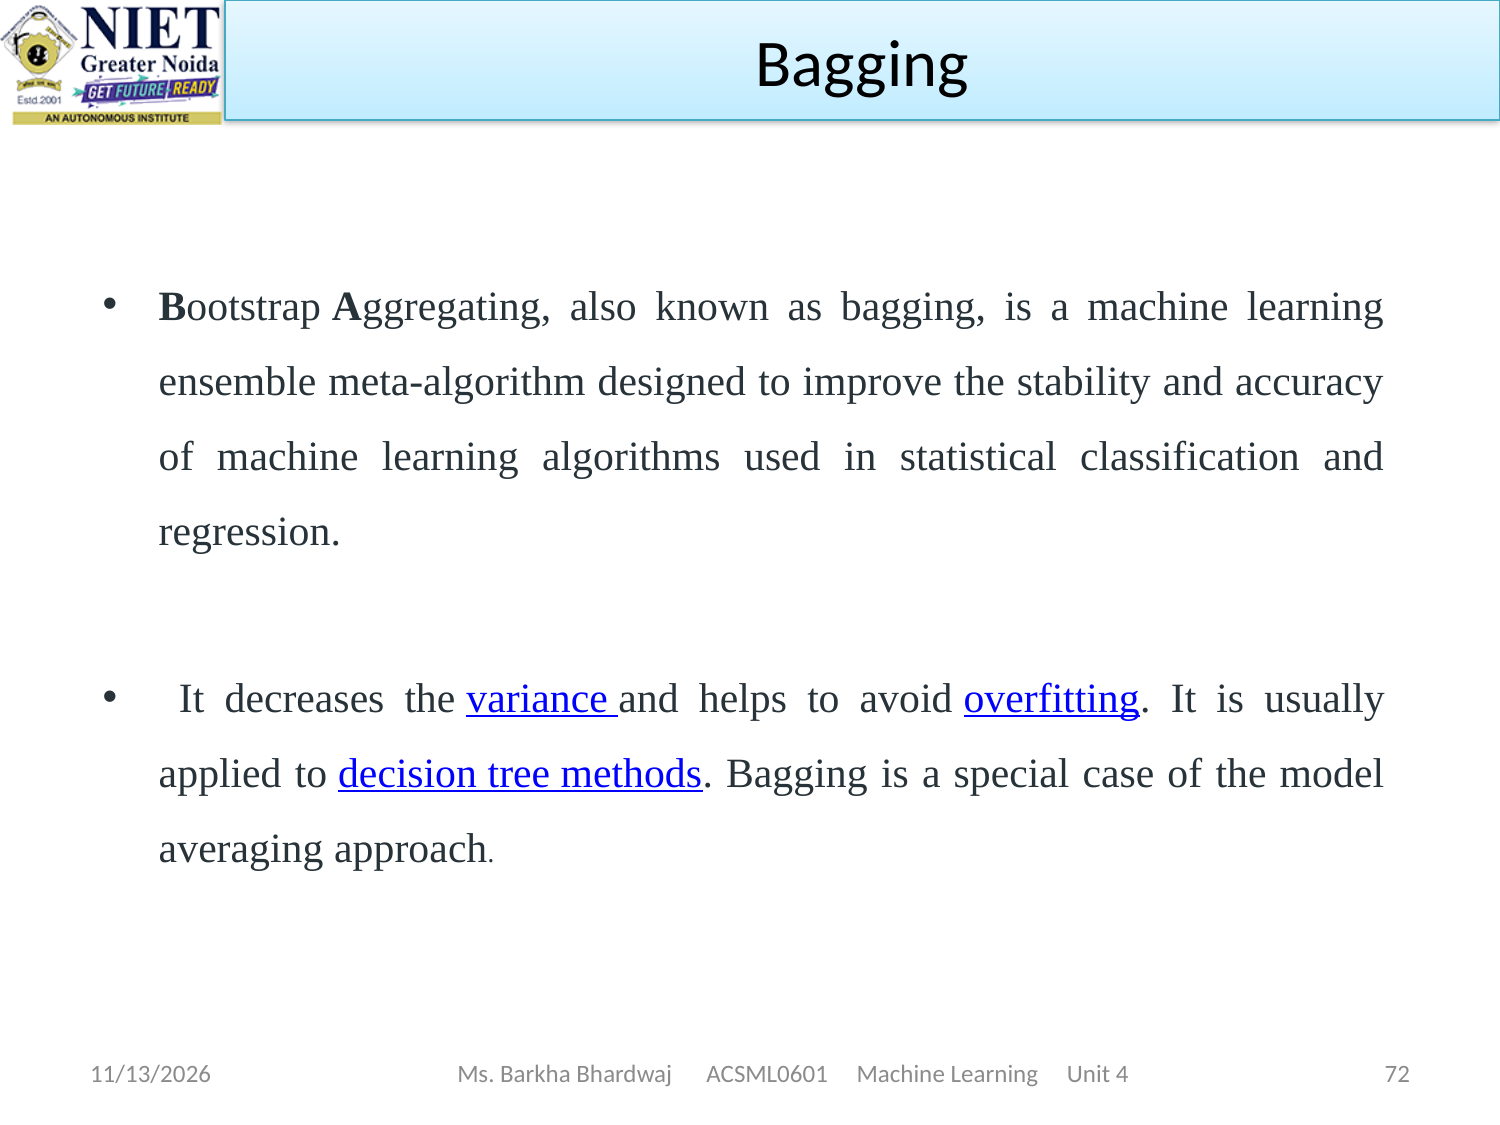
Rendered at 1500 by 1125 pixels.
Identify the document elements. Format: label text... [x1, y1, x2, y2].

footer Ms. Barkha Bhardwaj ACSML0601 Machine Learning Unit 4 [350, 1042, 1074, 1103]
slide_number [75, 1042, 350, 1103]
slide_number 72 [1074, 1042, 1425, 1103]
picture [0, 5, 223, 126]
list Bootstrap Aggregating, also known as bagging, is a machine learning ensemble meta-algorithm designed to improve the stability and accuracy of machine learning algorithms used in statistical classification and regression. It decreases the variance and helps to avoid overfitting. It is usually applied to decision tree methods. Bagging is a special case of the model averaging approach. [87, 187, 1400, 930]
text_box Bagging [224, 0, 1500, 121]
